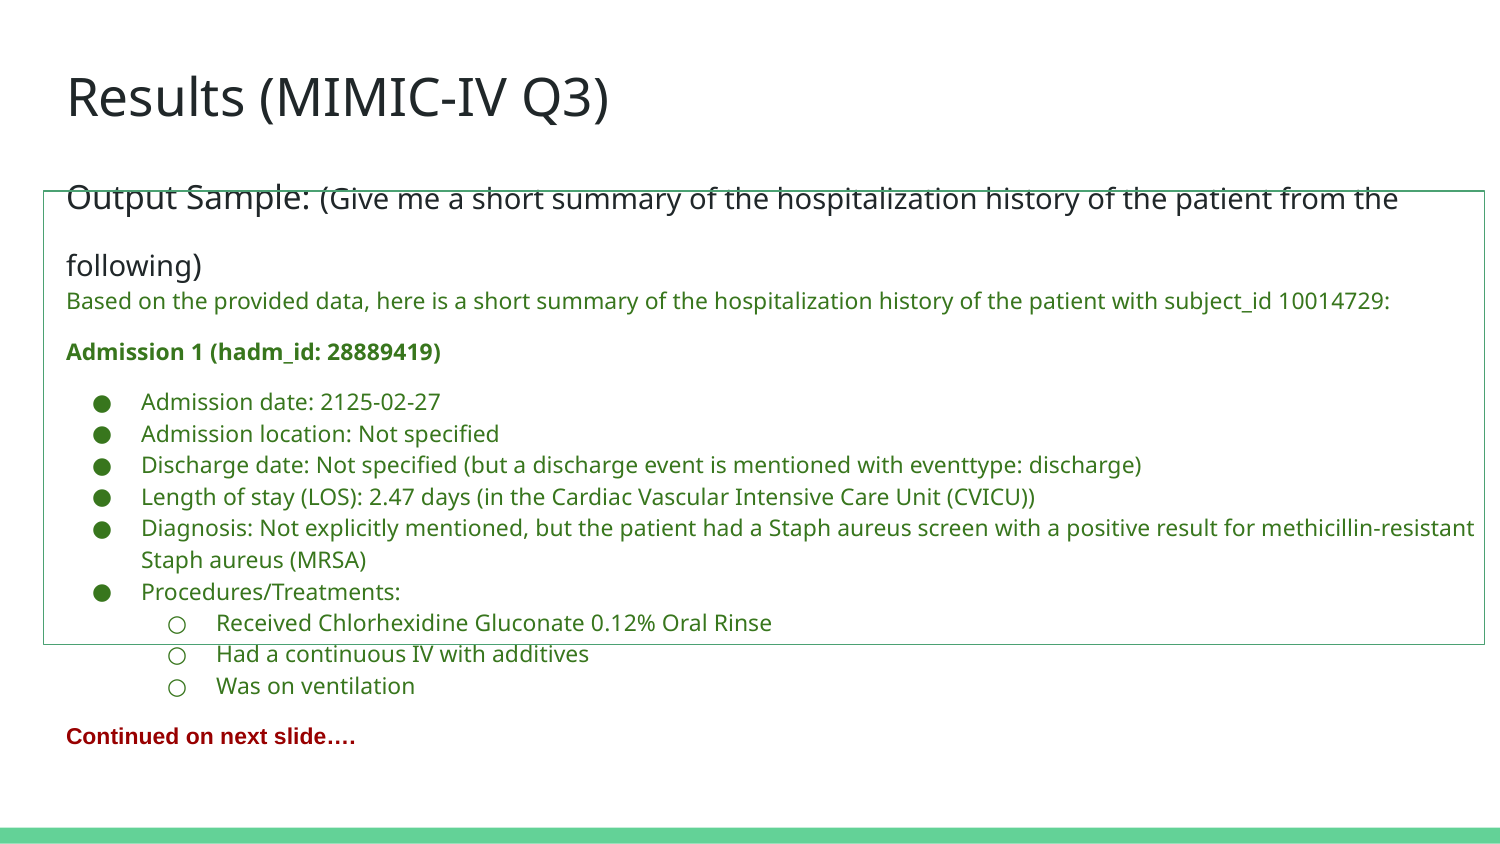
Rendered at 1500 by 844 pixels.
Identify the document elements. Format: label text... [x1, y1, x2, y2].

text_box [43, 190, 1485, 645]
title Results (MIMIC-IV Q3) [51, 48, 1449, 128]
text_box Output Sample: (Give me a short summary of the hospitalization history of the patient from the following) Based on the provided data, here is a short summary of the hospitalization history of the patient with subject_id 10014729: Admission 1 (hadm_id: 28889419) Admission date: 2125-02-27 Admission location: Not specified Discharge date: Not specified (but a discharge event is mentioned with eventtype: discharge) Length of stay (LOS): 2.47 days (in the Cardiac Vascular Intensive Care Unit (CVICU)) Diagnosis: Not explicitly mentioned, but the patient had a Staph aureus screen with a positive result for methicillin-resistant Staph aureus (MRSA) Procedures/Treatments: Received Chlorhexidine Gluconate 0.12% Oral Rinse Had a continuous IV with additives Was on ventilation Continued on next slide…. [51, 128, 1500, 825]
